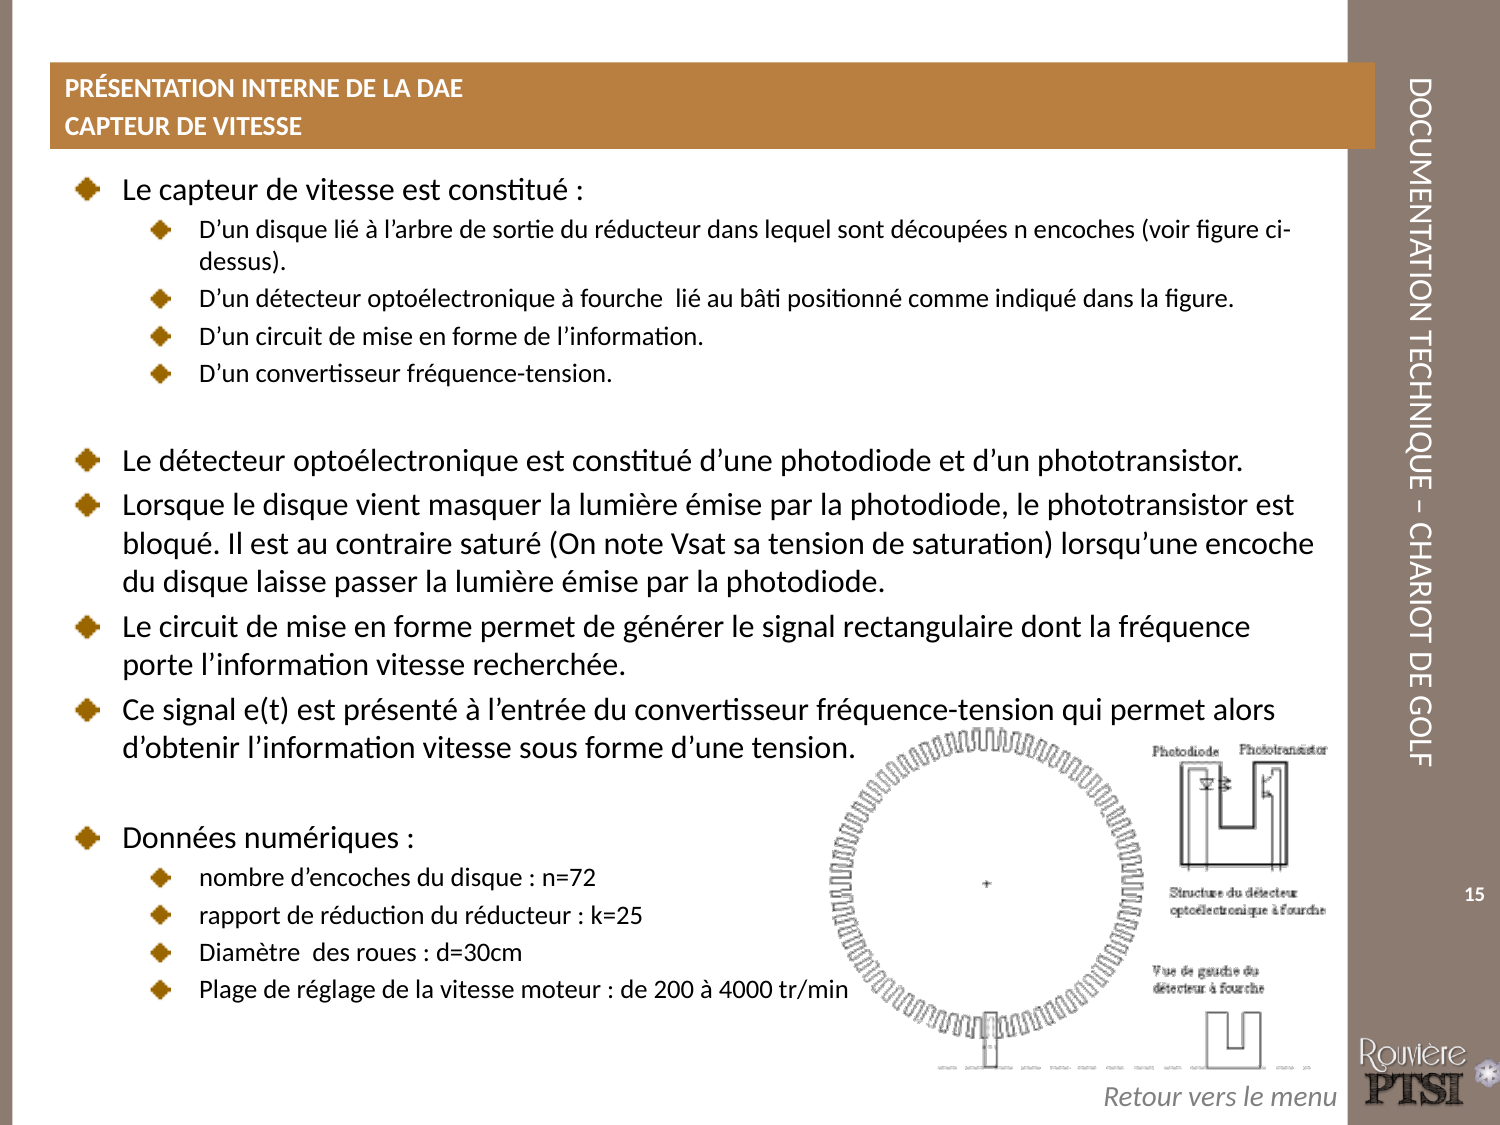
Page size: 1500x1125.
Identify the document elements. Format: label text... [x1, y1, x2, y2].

list Présentation interne de la DAE Capteur de vitesse [50, 62, 1375, 149]
picture [1359, 1037, 1500, 1109]
list Le capteur de vitesse est constitué : D’un disque lié à l’arbre de sortie du réducteur dans lequel sont découpées n encoches (voir figure ci-dessus). D’un détecteur optoélectronique à fourche lié au bâti positionné comme indiqué dans la figure. D’un circuit de mise en forme de l’information. D’un convertisseur fréquence-tension. Le détecteur optoélectronique est constitué d’une photodiode et d’un phototransistor. Lorsque le disque vient masquer la lumière émise par la photodiode, le phototransistor est bloqué. Il est au contraire saturé (On note Vsat sa tension de saturation) lorsqu’une encoche du disque laisse passer la lumière émise par la photodiode. Le circuit de mise en forme permet de générer le signal rectangulaire dont la fréquence porte l’information vitesse recherchée. Ce signal e(t) est présenté à l’entrée du convertisseur fréquence-tension qui permet alors d’obtenir l’information vitesse sous forme d’une tension. Données numériques : nombre d’encoches du disque : n=72 rapport de réduction du réducteur : k=25 Diamètre des roues : d=30cm Plage de réglage de la vitesse moteur : de 200 à 4000 tr/min [50, 160, 1336, 1025]
picture [141, 898, 171, 928]
picture [64, 818, 100, 854]
picture [64, 690, 100, 726]
picture [141, 213, 171, 243]
picture [141, 861, 171, 891]
picture [141, 319, 171, 350]
picture [64, 607, 100, 643]
picture [141, 357, 171, 387]
picture [64, 440, 100, 476]
picture [141, 973, 171, 1003]
text_box Retour vers le menu [17, 1070, 1353, 1121]
picture [808, 726, 1337, 1078]
picture [141, 282, 171, 312]
picture [141, 936, 171, 966]
slide_number 15 [1343, 869, 1500, 917]
picture [64, 169, 100, 205]
picture [64, 485, 100, 521]
